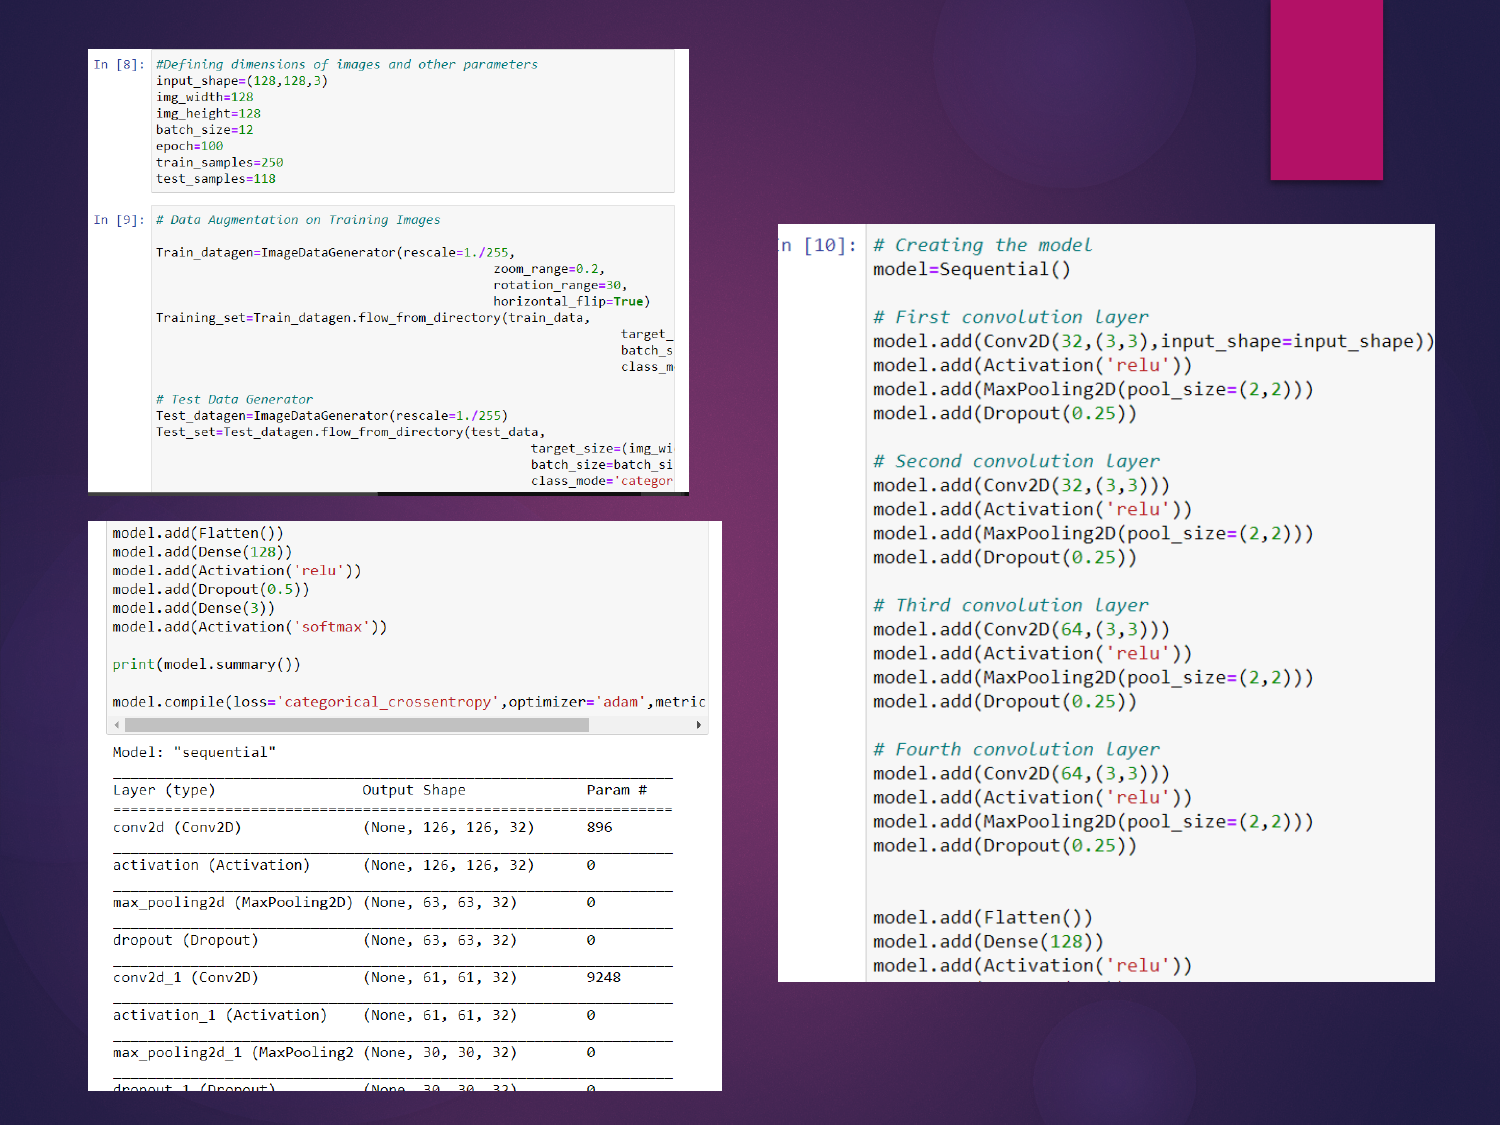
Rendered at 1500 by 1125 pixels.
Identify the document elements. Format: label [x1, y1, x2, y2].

picture [88, 521, 723, 1091]
picture [777, 224, 1435, 982]
picture [88, 49, 689, 496]
